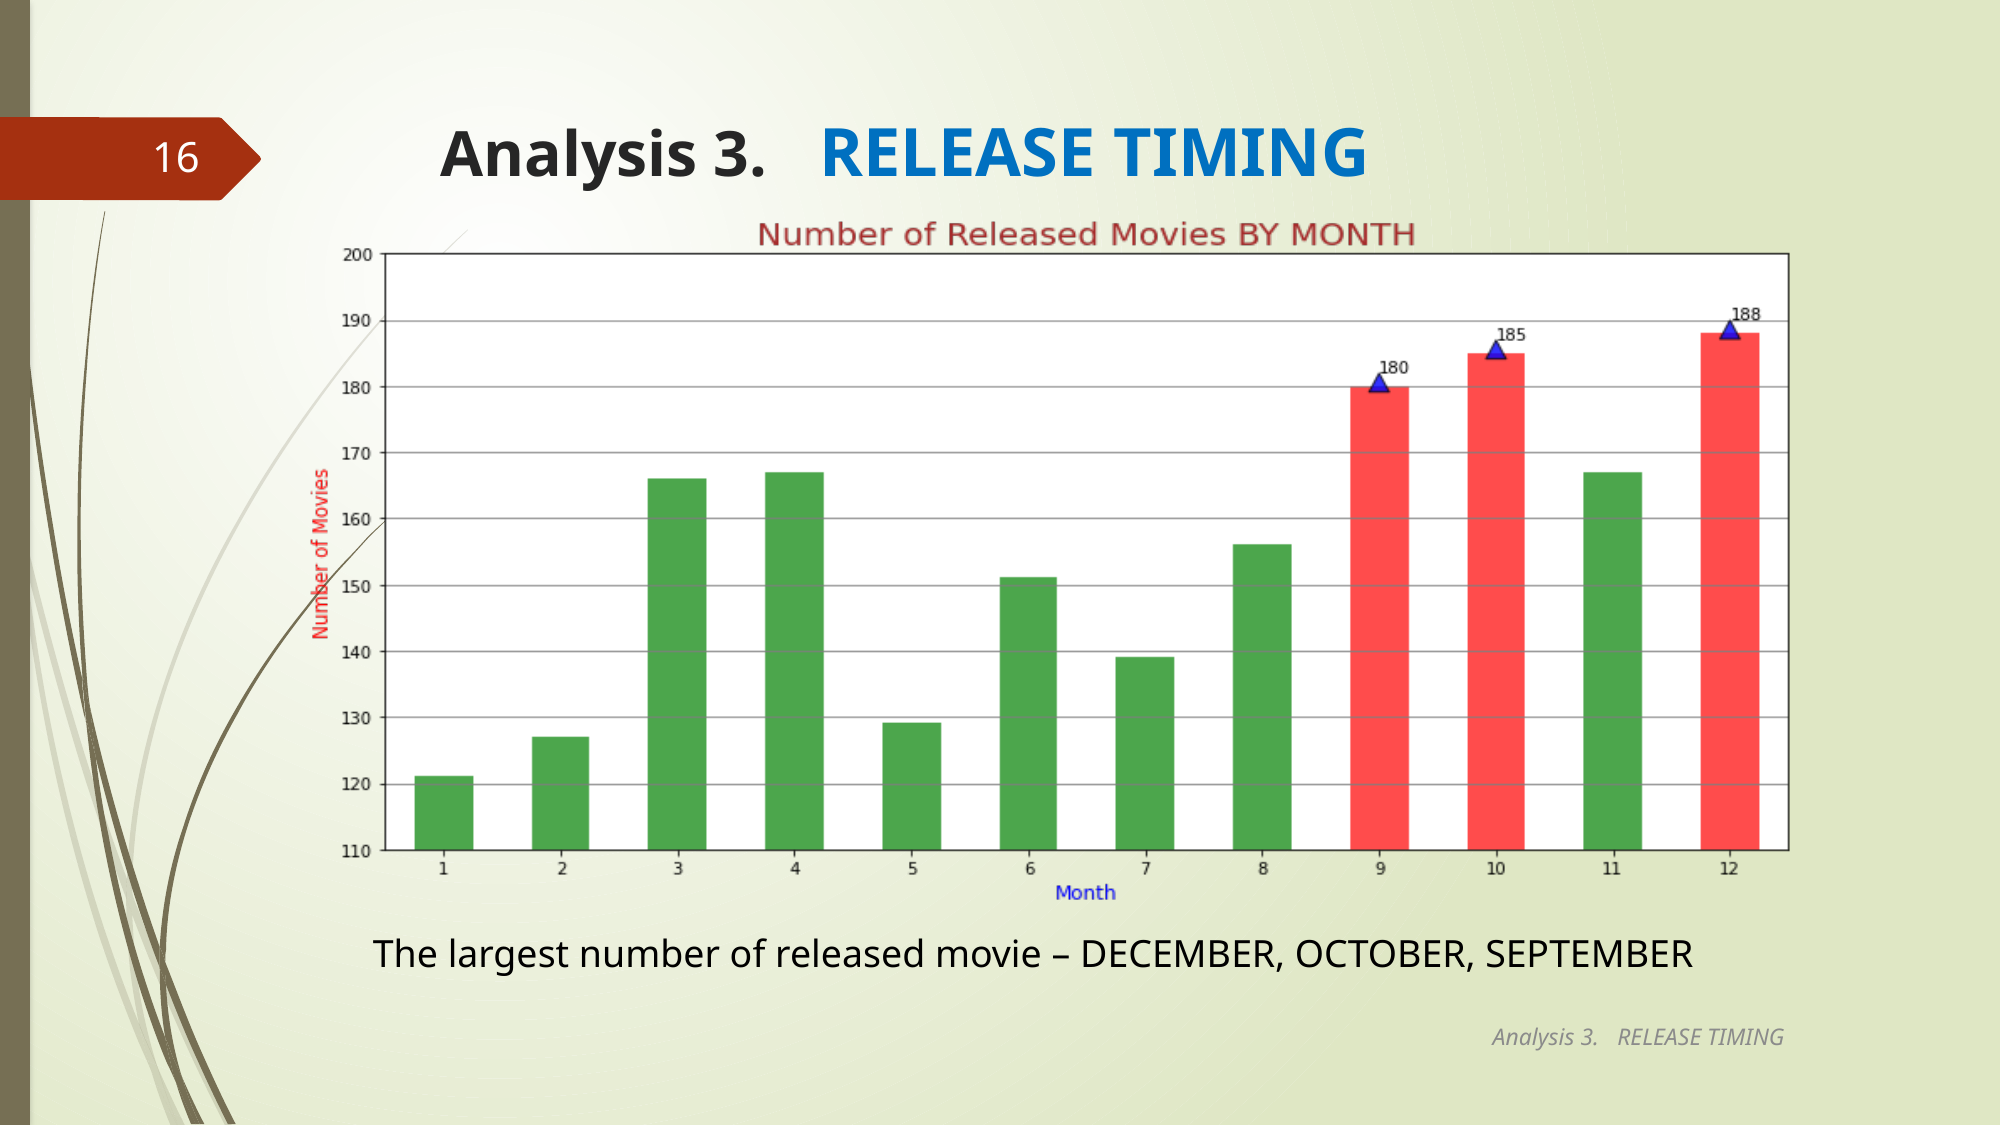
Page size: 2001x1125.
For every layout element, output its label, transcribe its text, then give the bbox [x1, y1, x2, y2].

text_box The largest number of released movie – DECEMBER, OCTOBER, SEPTEMBER [358, 922, 1744, 983]
footer Analysis 3. RELEASE TIMING [424, 1006, 1800, 1067]
title Analysis 3. RELEASE TIMING [425, 102, 1888, 205]
picture [301, 211, 1801, 914]
slide_number 16 [87, 129, 216, 190]
